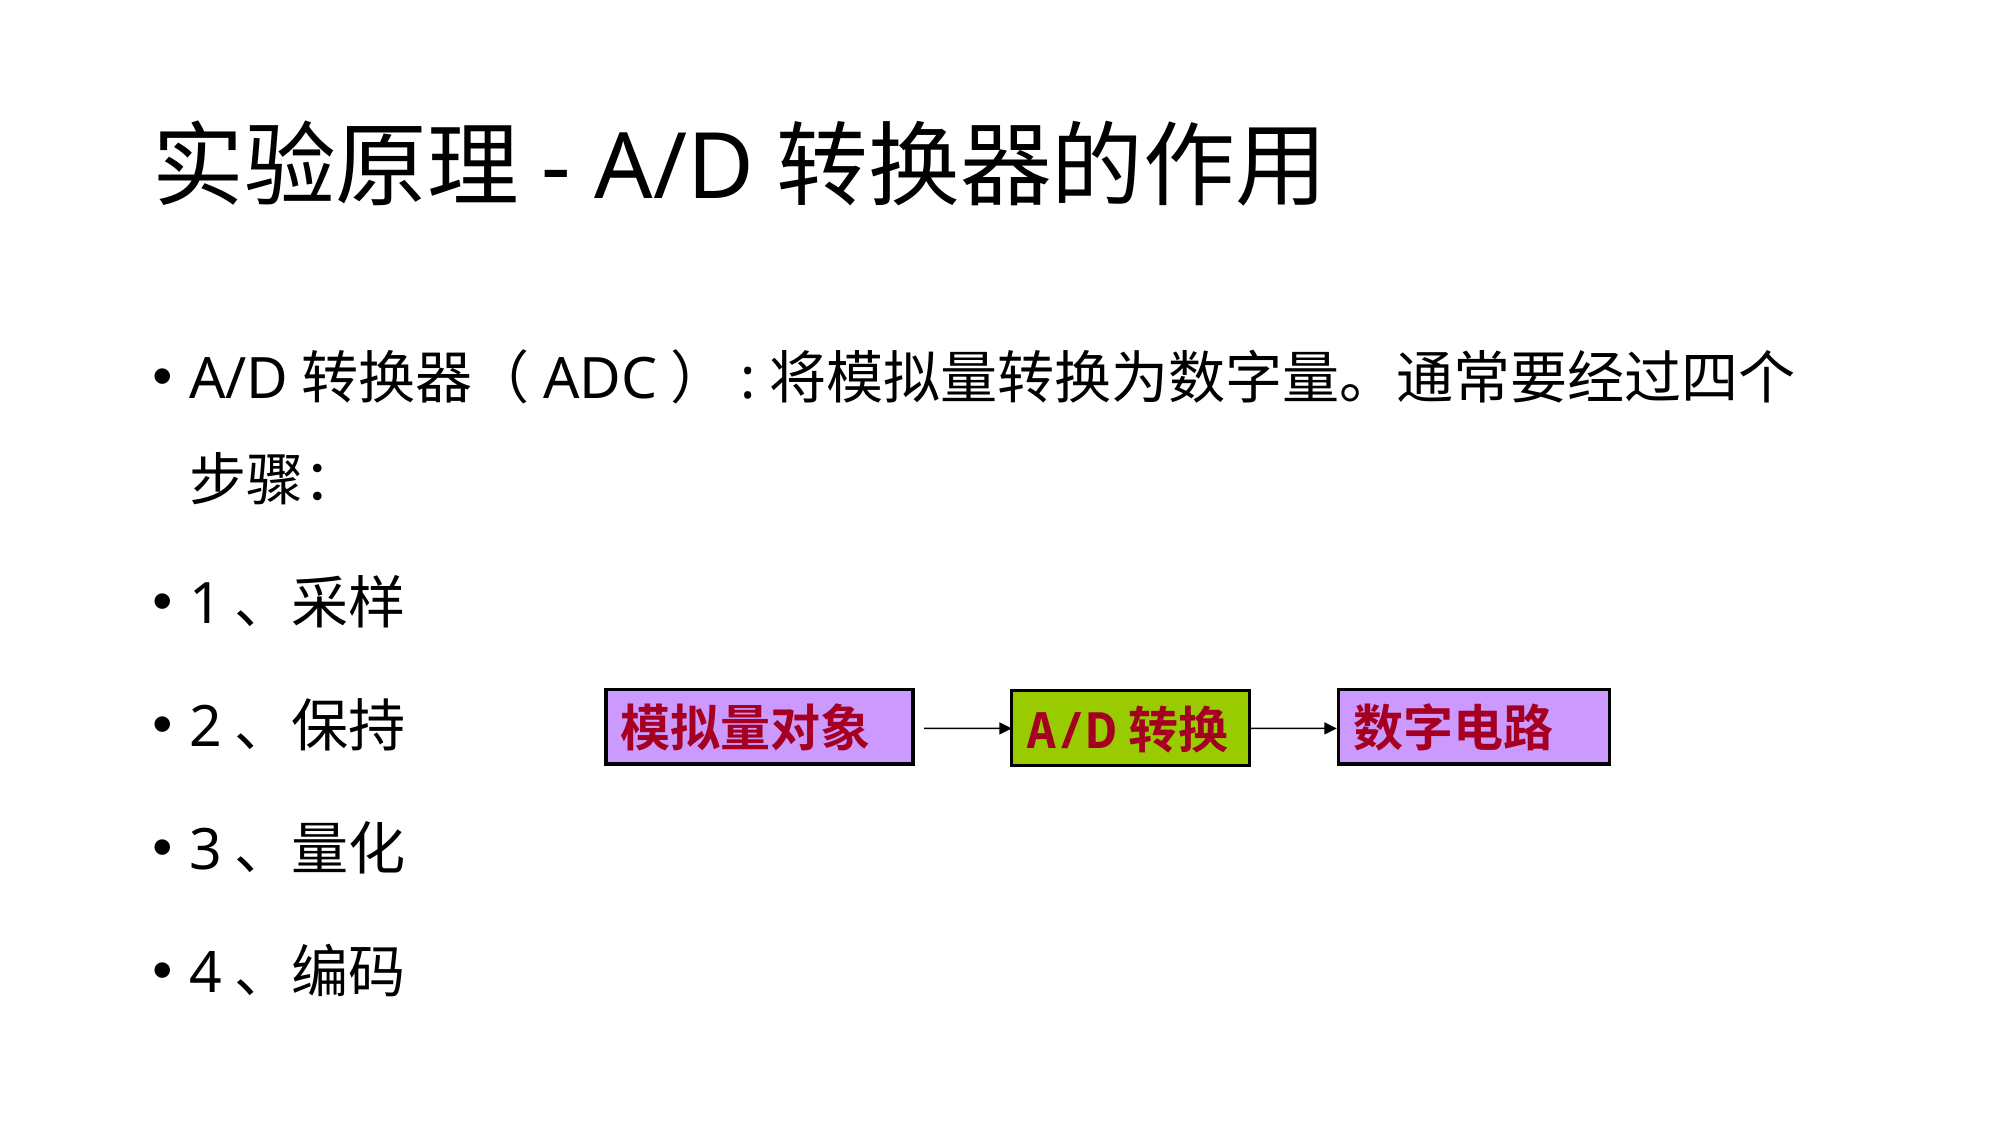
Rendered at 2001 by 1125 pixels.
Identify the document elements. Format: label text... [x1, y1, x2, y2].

text_box 数字电路 [1338, 689, 1610, 764]
text_box 模拟量对象 [606, 689, 913, 764]
title 实验原理- A/D转换器的作用 [137, 59, 1863, 278]
list A/D转换器（ADC）:将模拟量转换为数字量。通常要经过四个步骤： 1、采样 2、保持 3、量化 4、编码 [137, 299, 1863, 1014]
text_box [924, 690, 1337, 769]
